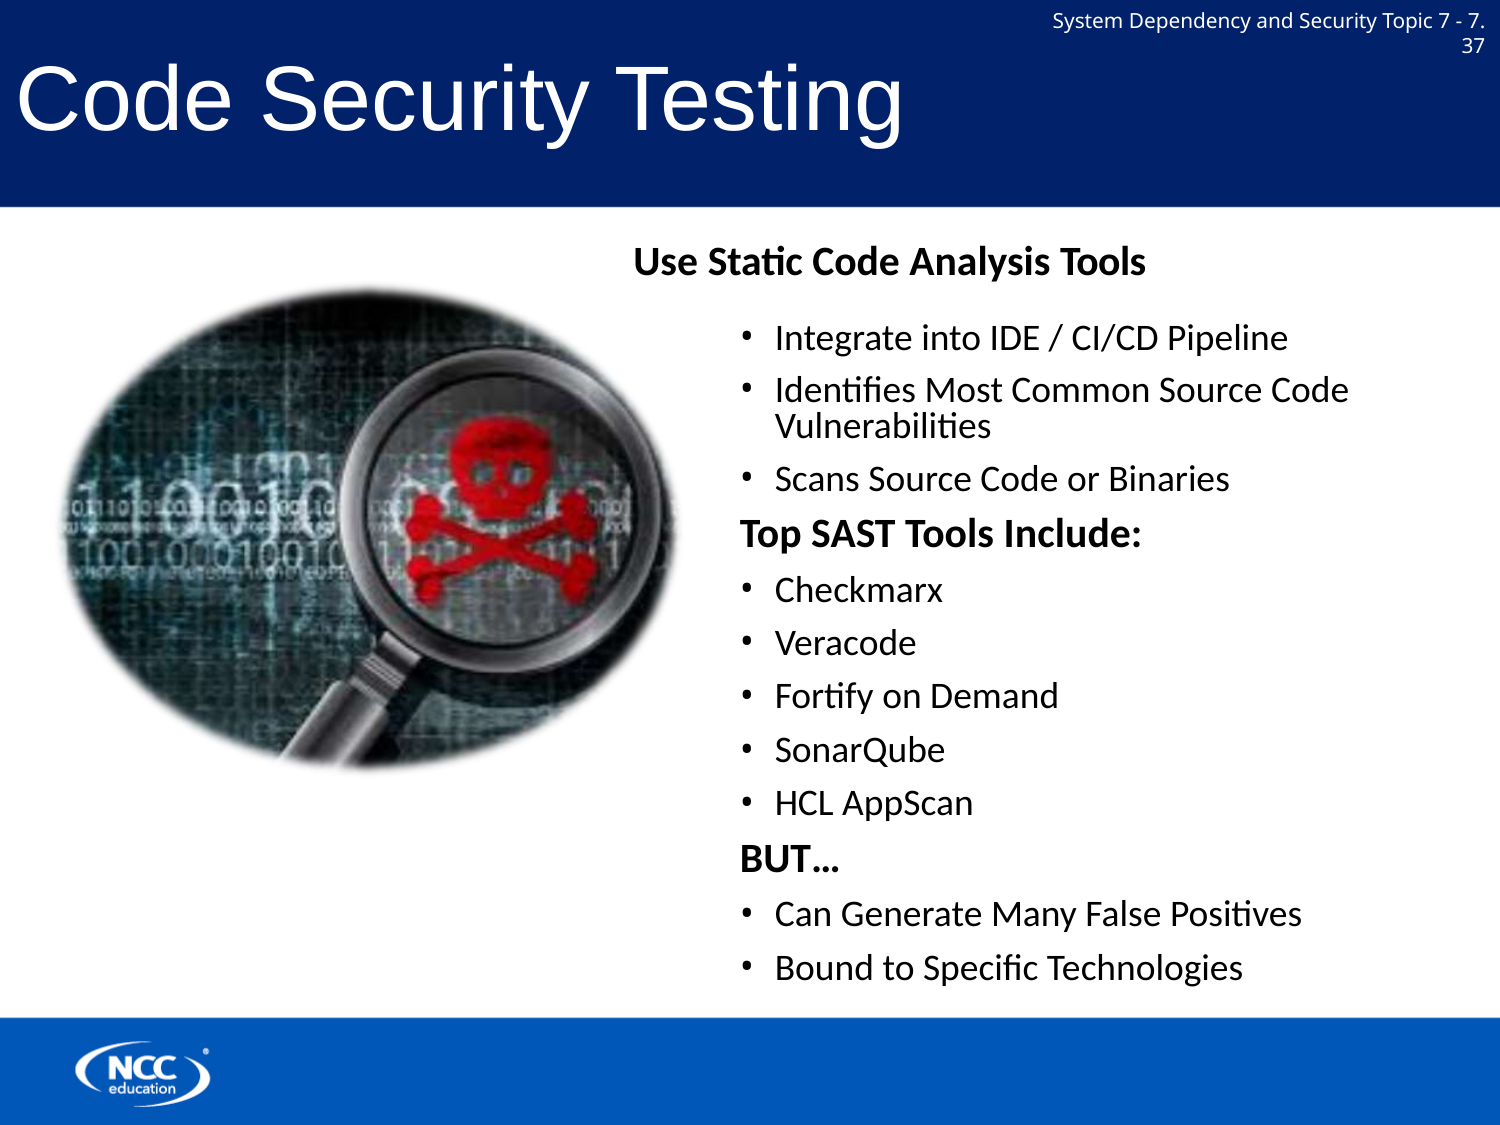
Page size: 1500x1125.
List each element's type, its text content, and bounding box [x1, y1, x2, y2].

title Use Static Code Analysis Tools [631, 188, 1341, 353]
picture [0, 0, 1500, 1125]
text_box Code Security Testing [0, 0, 1442, 188]
text_box Integrate into IDE / CI/CD Pipeline Identifies Most Common Source Code Vulnerabilities Scans Source Code or Binaries Top SAST Tools Include: Checkmarx Veracode Fortify on Demand SonarQube HCL AppScan BUT… Can Generate Many False Positives Bound to Specific Technologies [738, 302, 1462, 988]
picture [1442, 15, 1447, 24]
